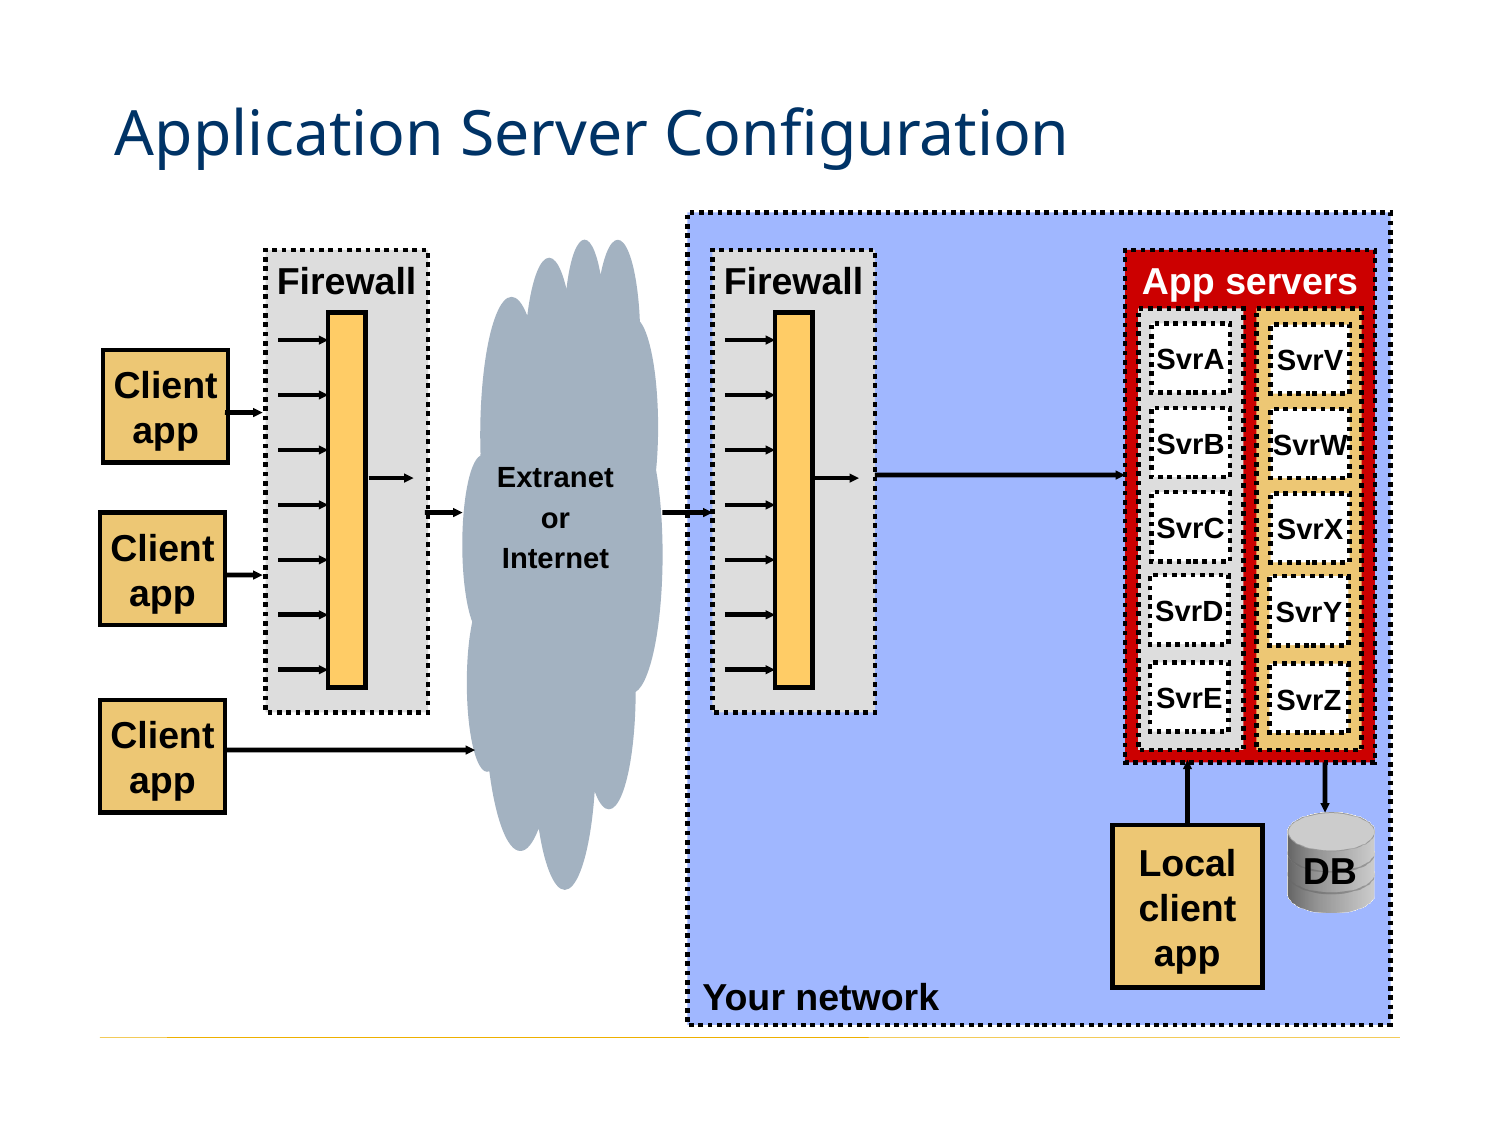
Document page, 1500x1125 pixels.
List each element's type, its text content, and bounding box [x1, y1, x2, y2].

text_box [99, 212, 1391, 1026]
title Application Server Configuration [99, 24, 1413, 176]
